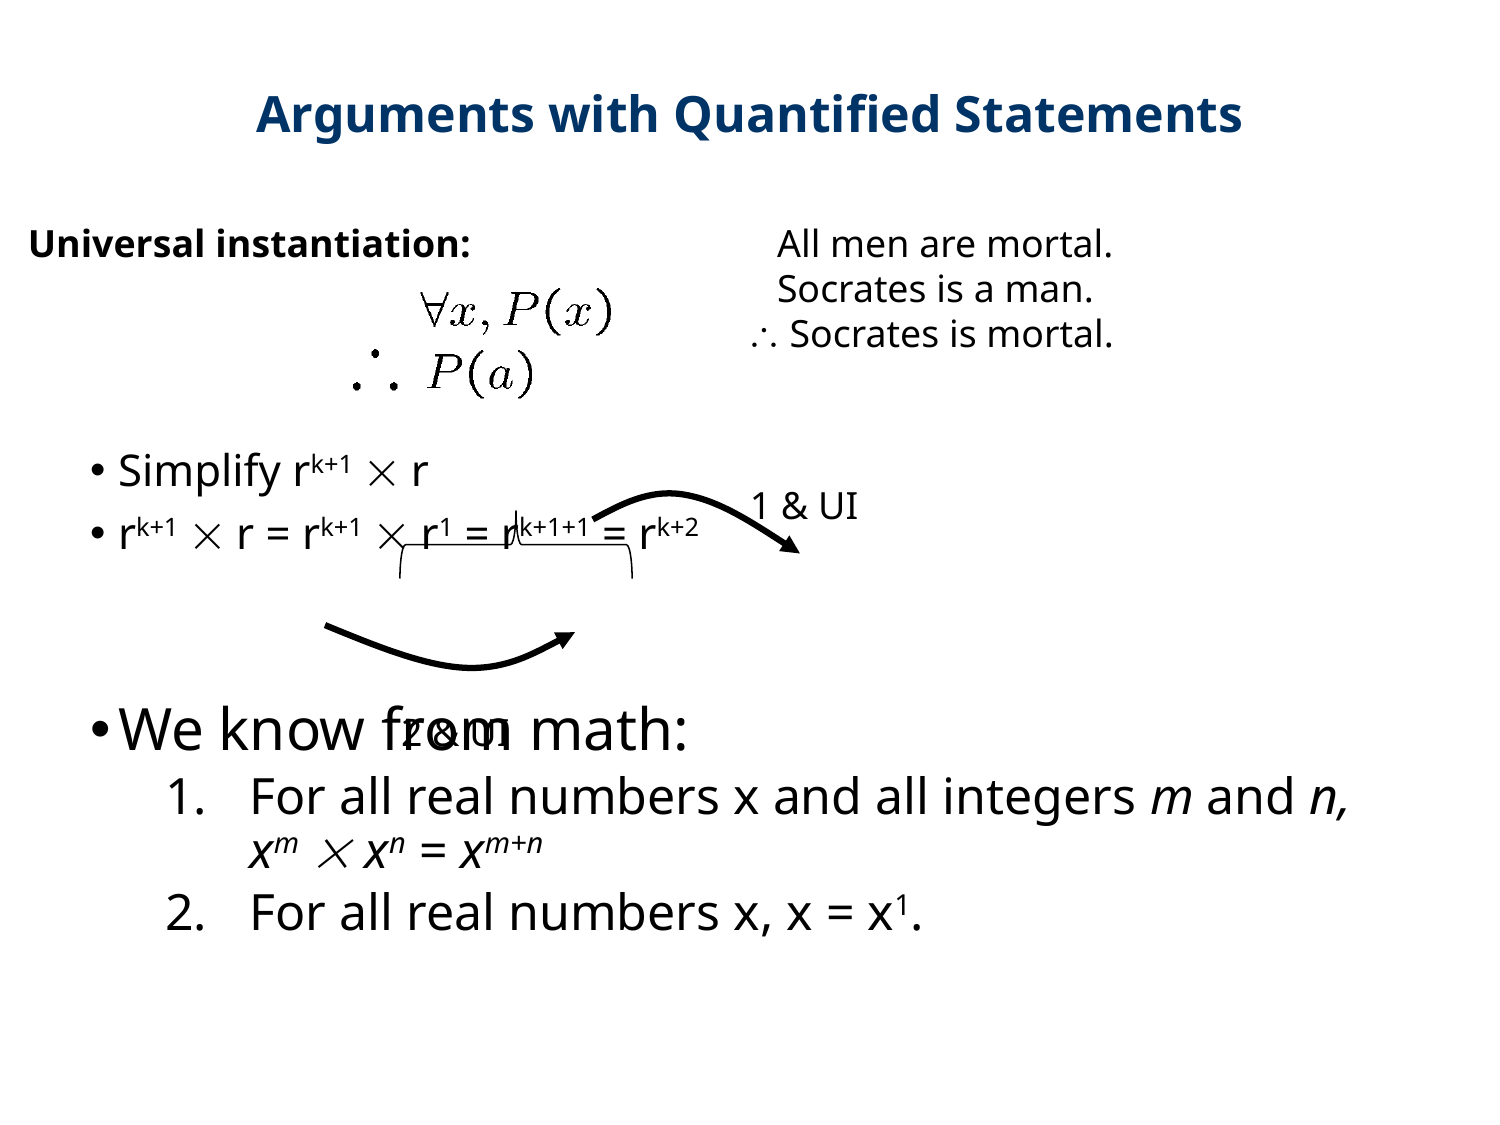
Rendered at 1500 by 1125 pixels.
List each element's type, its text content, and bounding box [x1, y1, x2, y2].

text_box All men are mortal. Socrates is a man.  Socrates is mortal. [733, 212, 1139, 363]
picture [418, 286, 613, 337]
list Simplify rk+1  r rk+1  r = rk+1  r1 = rk+1+1 = rk+2 We know from math: For all real numbers x and all integers m and n, xm  xn = xm+n For all real numbers x, x = x1. [75, 441, 1425, 1125]
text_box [324, 624, 576, 763]
picture [424, 349, 535, 399]
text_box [399, 474, 877, 579]
text_box Universal instantiation: [13, 212, 487, 273]
text_box Arguments with Quantified Statements [241, 74, 1259, 150]
picture [349, 349, 401, 394]
